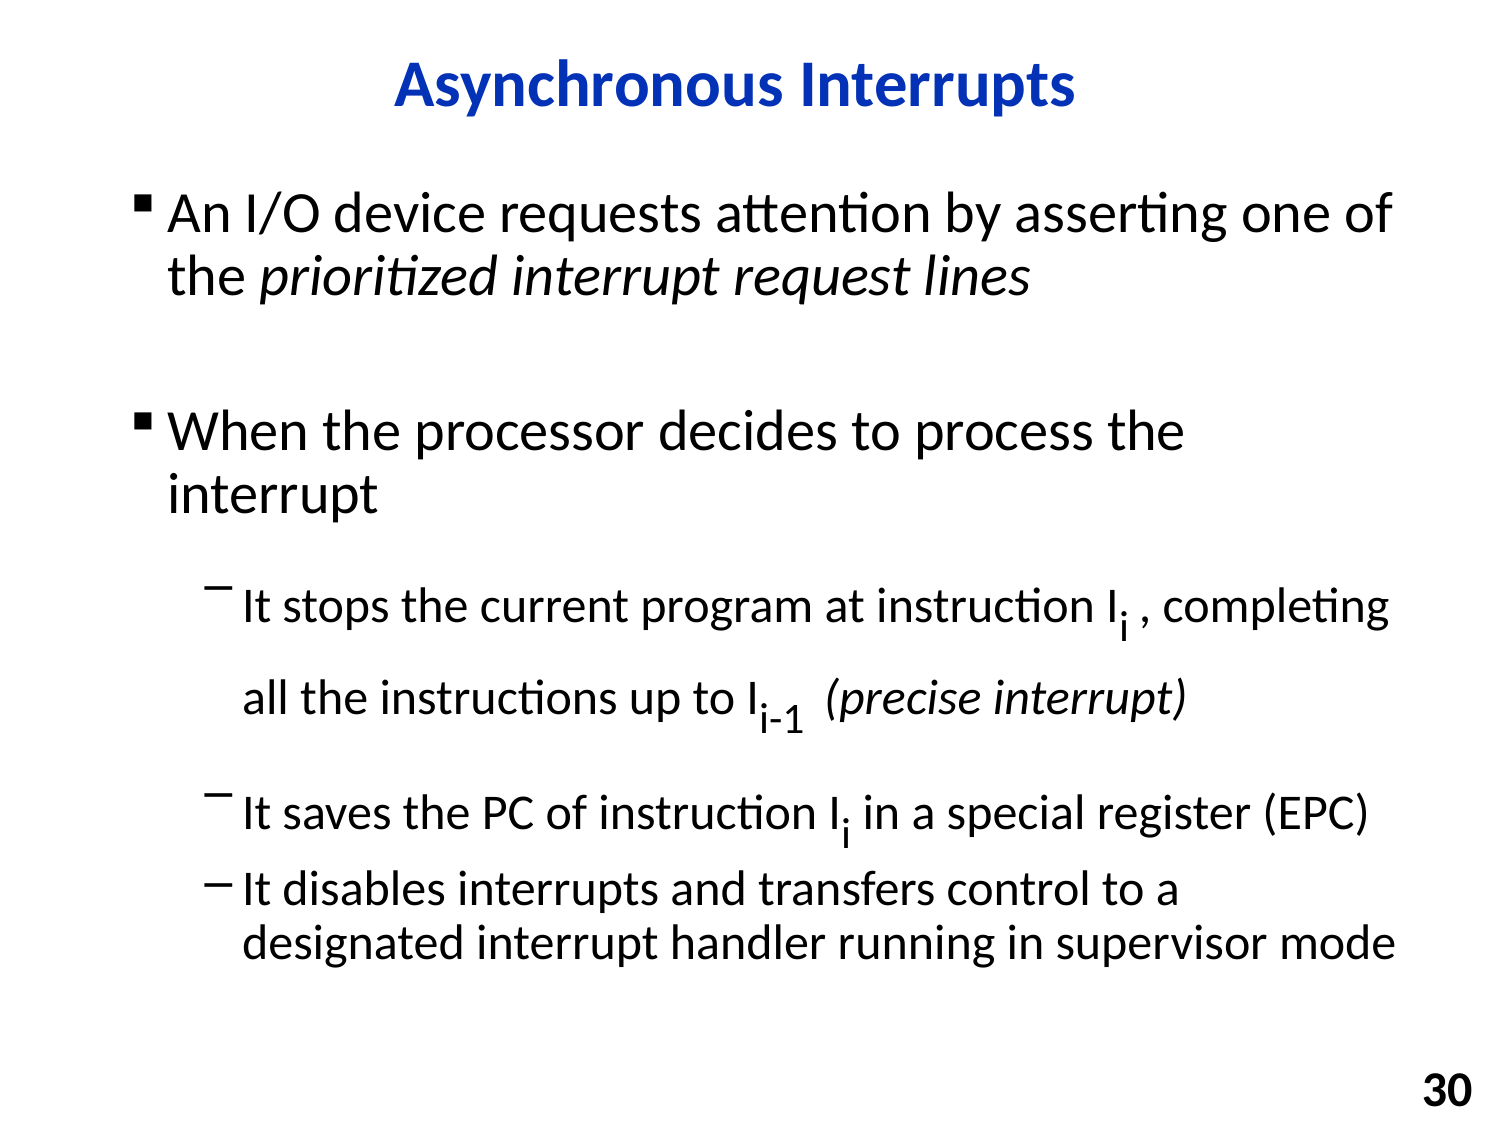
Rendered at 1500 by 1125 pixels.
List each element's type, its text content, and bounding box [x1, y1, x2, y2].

slide_number 30 [1174, 1062, 1488, 1111]
title Asynchronous Interrupts [137, 24, 1335, 147]
list An I/O device requests attention by asserting one of the prioritized interrupt request lines When the processor decides to process the interrupt It stops the current program at instruction Ii , completing all the instructions up to Ii-1 (precise interrupt) It saves the PC of instruction Ii in a special register (EPC) It disables interrupts and transfers control to a designated interrupt handler running in supervisor mode [114, 174, 1413, 1005]
